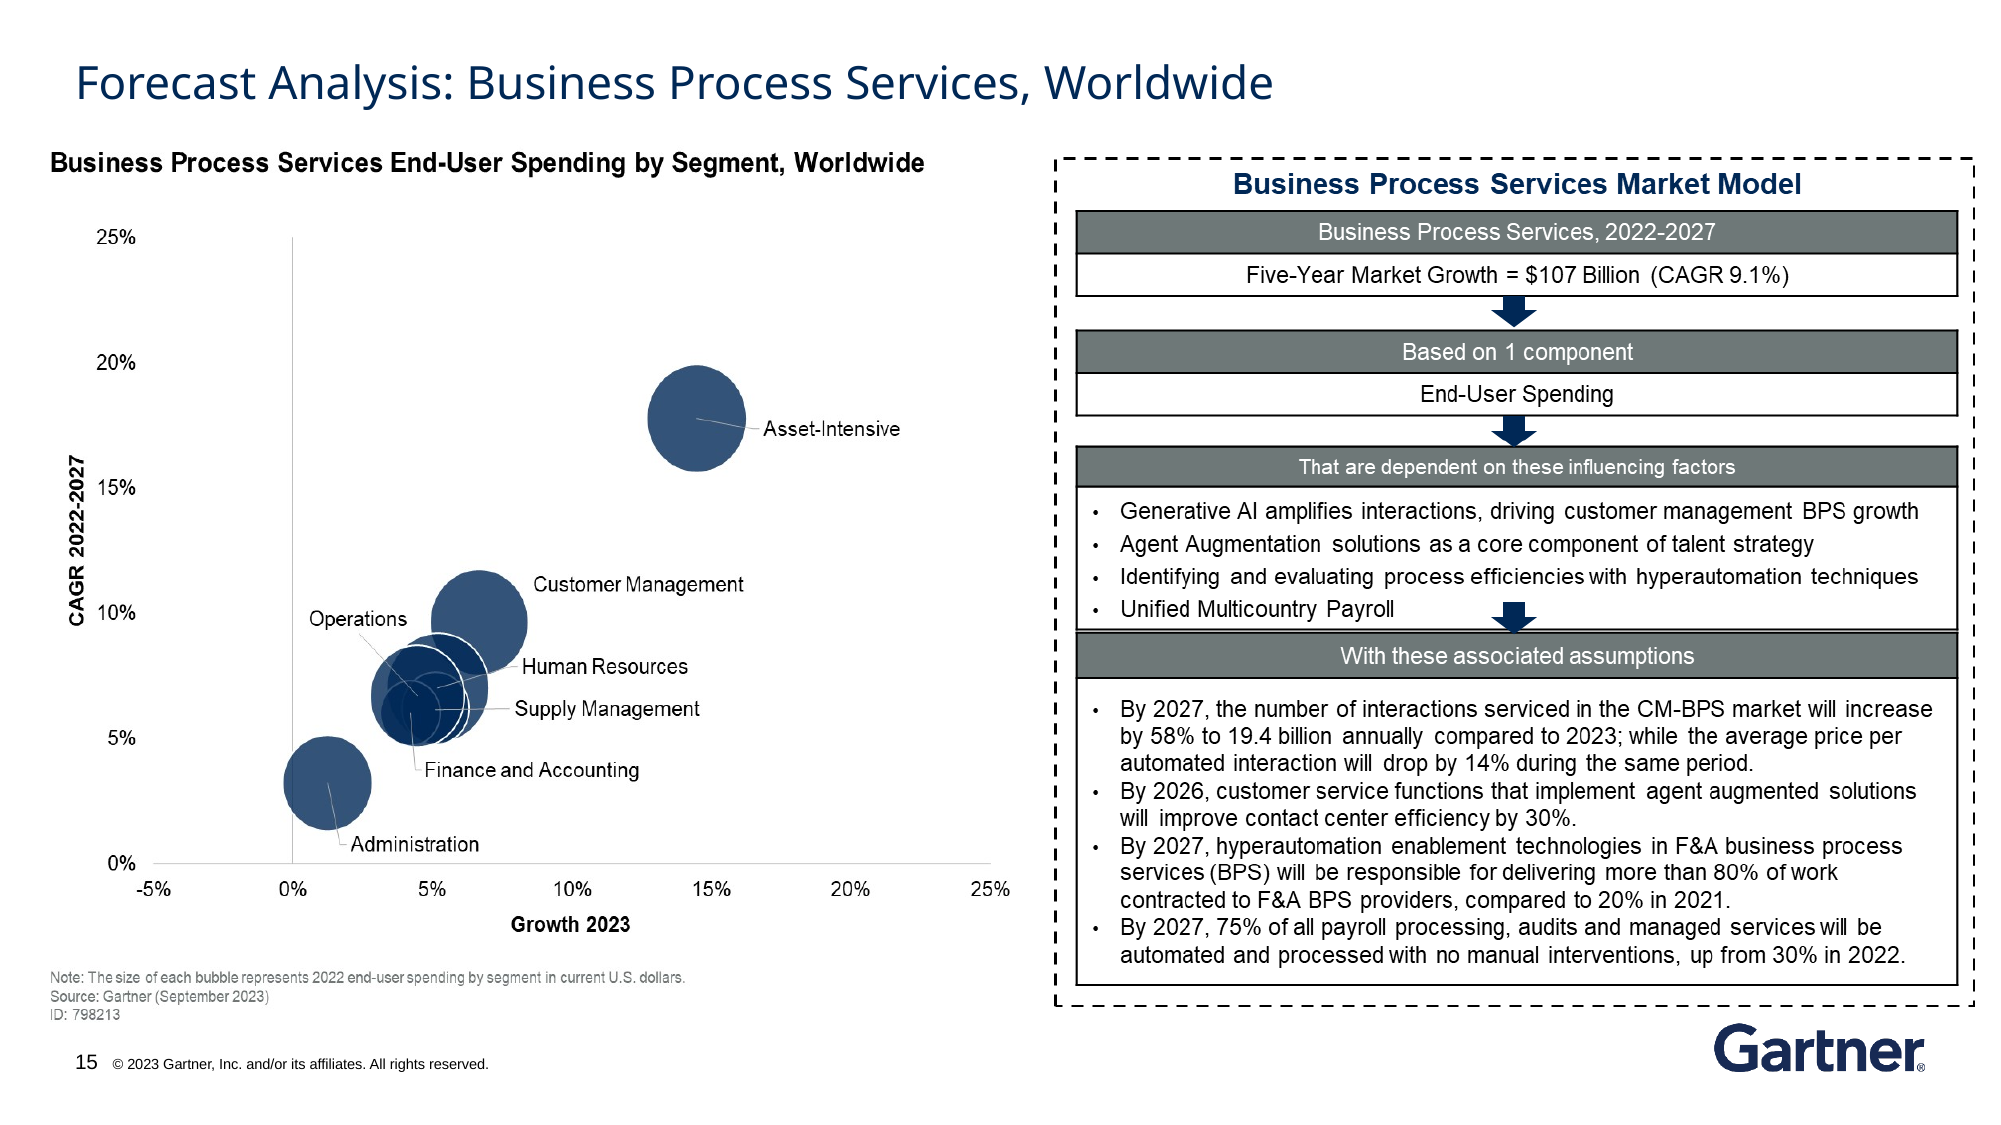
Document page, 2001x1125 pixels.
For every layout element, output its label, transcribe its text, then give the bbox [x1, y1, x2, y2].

picture [24, 117, 1049, 1043]
picture [1714, 1023, 1925, 1072]
picture [1054, 157, 1976, 1007]
title Forecast Analysis: Business Process Services, Worldwide [75, 60, 1925, 133]
